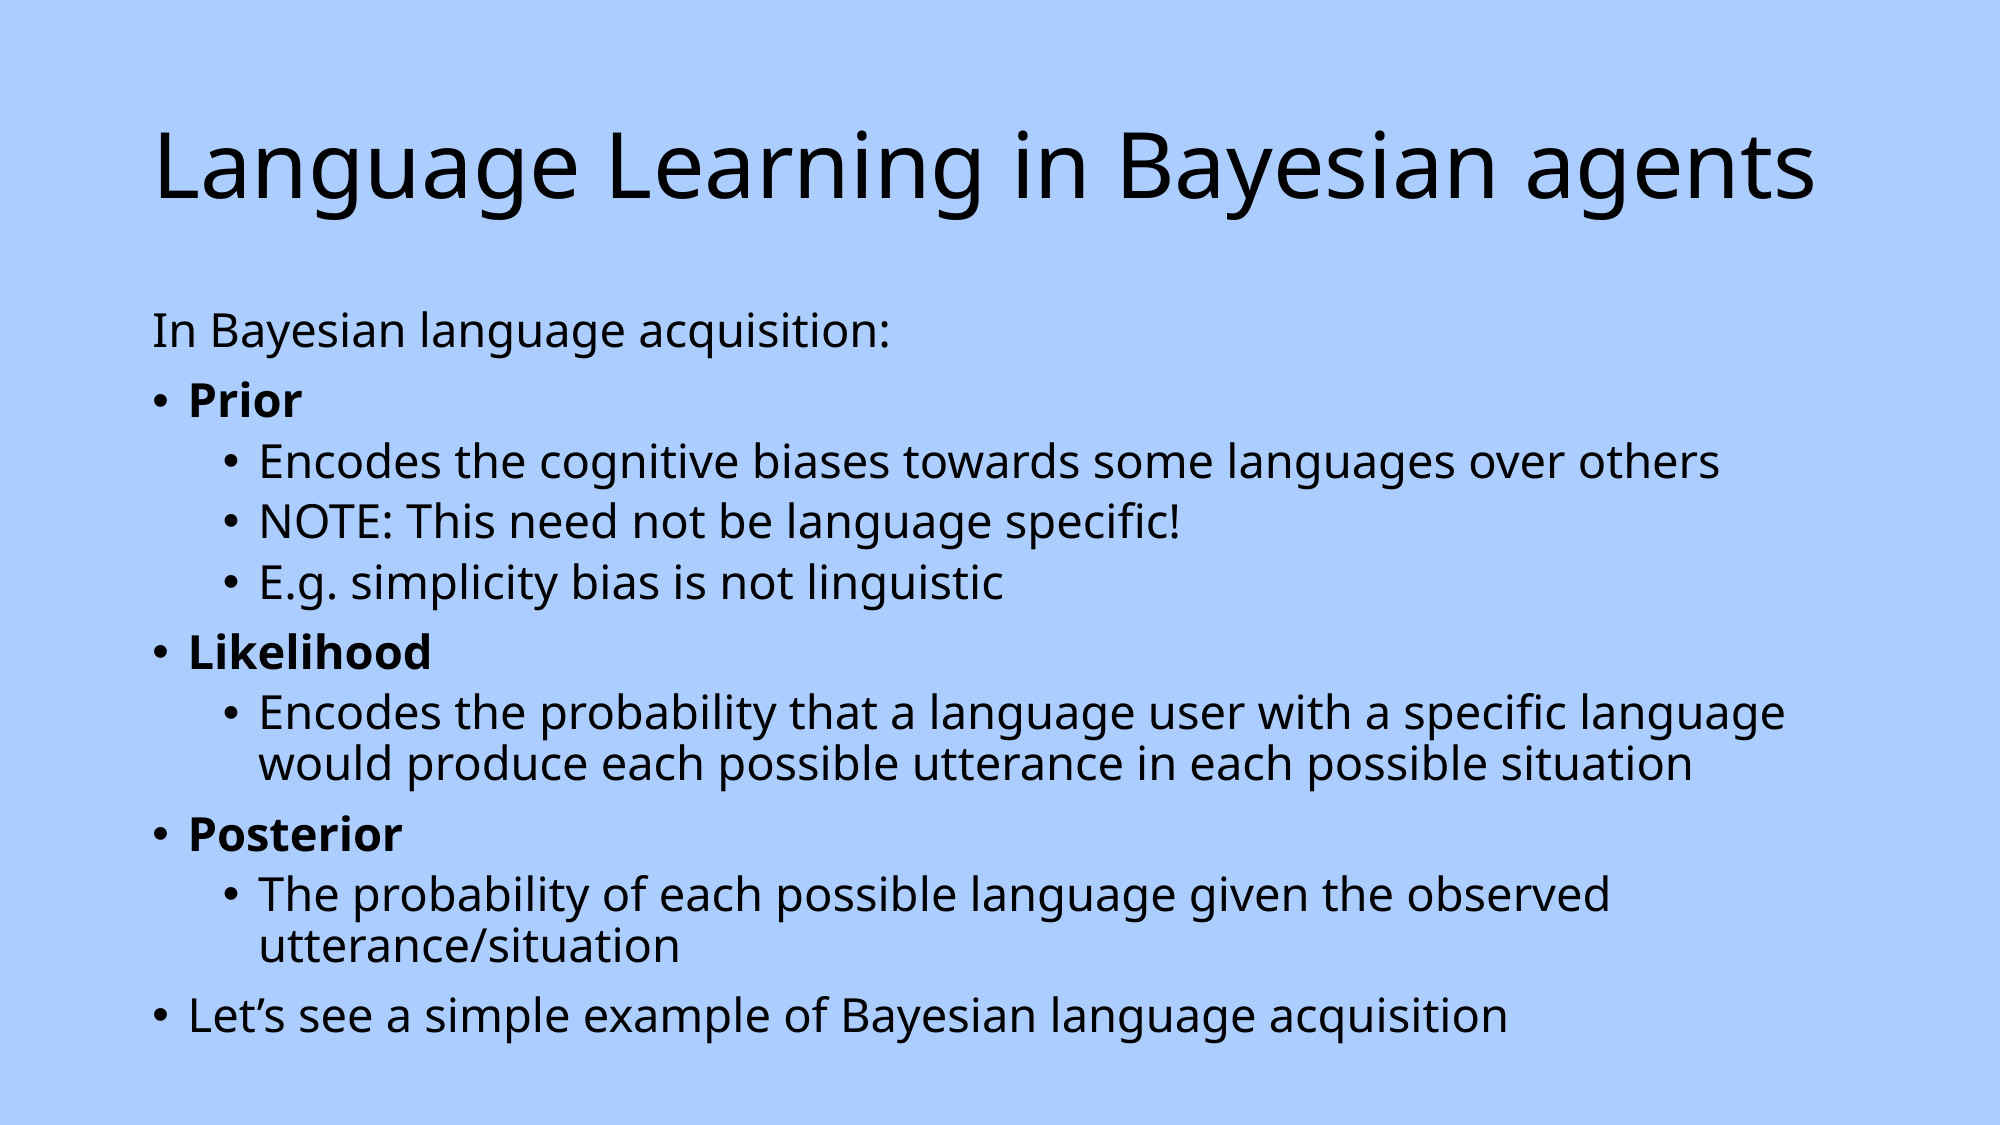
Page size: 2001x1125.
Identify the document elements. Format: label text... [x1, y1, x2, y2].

title Language Learning in Bayesian agents [137, 59, 1863, 278]
list In Bayesian language acquisition: Prior Encodes the cognitive biases towards some languages over others NOTE: This need not be language specific! E.g. simplicity bias is not linguistic Likelihood Encodes the probability that a language user with a specific language would produce each possible utterance in each possible situation Posterior The probability of each possible language given the observed utterance/situation Let’s see a simple example of Bayesian language acquisition [137, 299, 1863, 1057]
